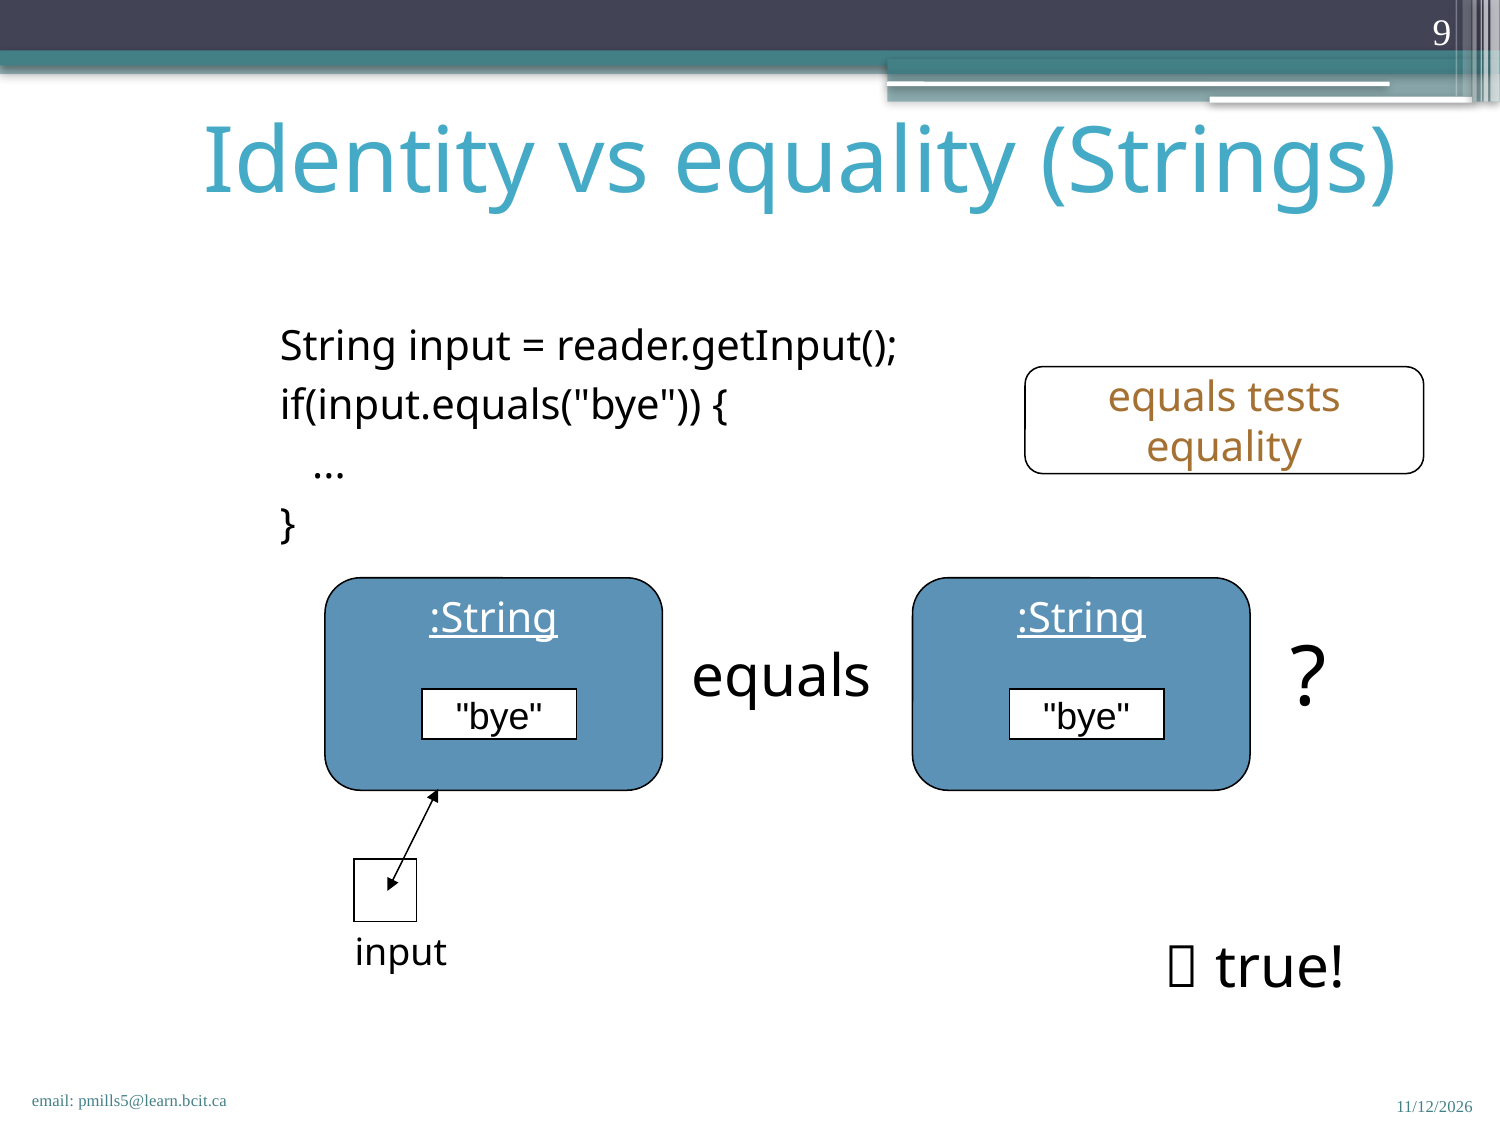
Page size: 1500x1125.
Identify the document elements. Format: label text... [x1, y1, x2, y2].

text_box input [348, 927, 455, 973]
text_box [912, 612, 1251, 791]
text_box  true! [1158, 929, 1352, 1000]
text_box equals [685, 638, 879, 709]
text_box ? [1283, 622, 1334, 723]
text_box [1009, 688, 1165, 740]
footer email: pmills5@learn.bcit.ca [0, 1082, 243, 1125]
text_box :String [912, 590, 1250, 655]
slide_number 9 [1341, 0, 1466, 61]
text_box [403, 789, 439, 859]
text_box [333, 577, 654, 590]
text_box [354, 859, 417, 922]
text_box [1024, 366, 1424, 474]
text_box :String [324, 590, 663, 655]
text_box [324, 655, 663, 791]
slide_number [1381, 1088, 1500, 1125]
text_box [421, 688, 577, 740]
text_box String input = reader.getInput(); if(input.equals("bye")) { ... } [273, 318, 905, 547]
text_box [921, 577, 1242, 590]
text_box Identity vs equality (Strings) [162, 62, 1438, 250]
